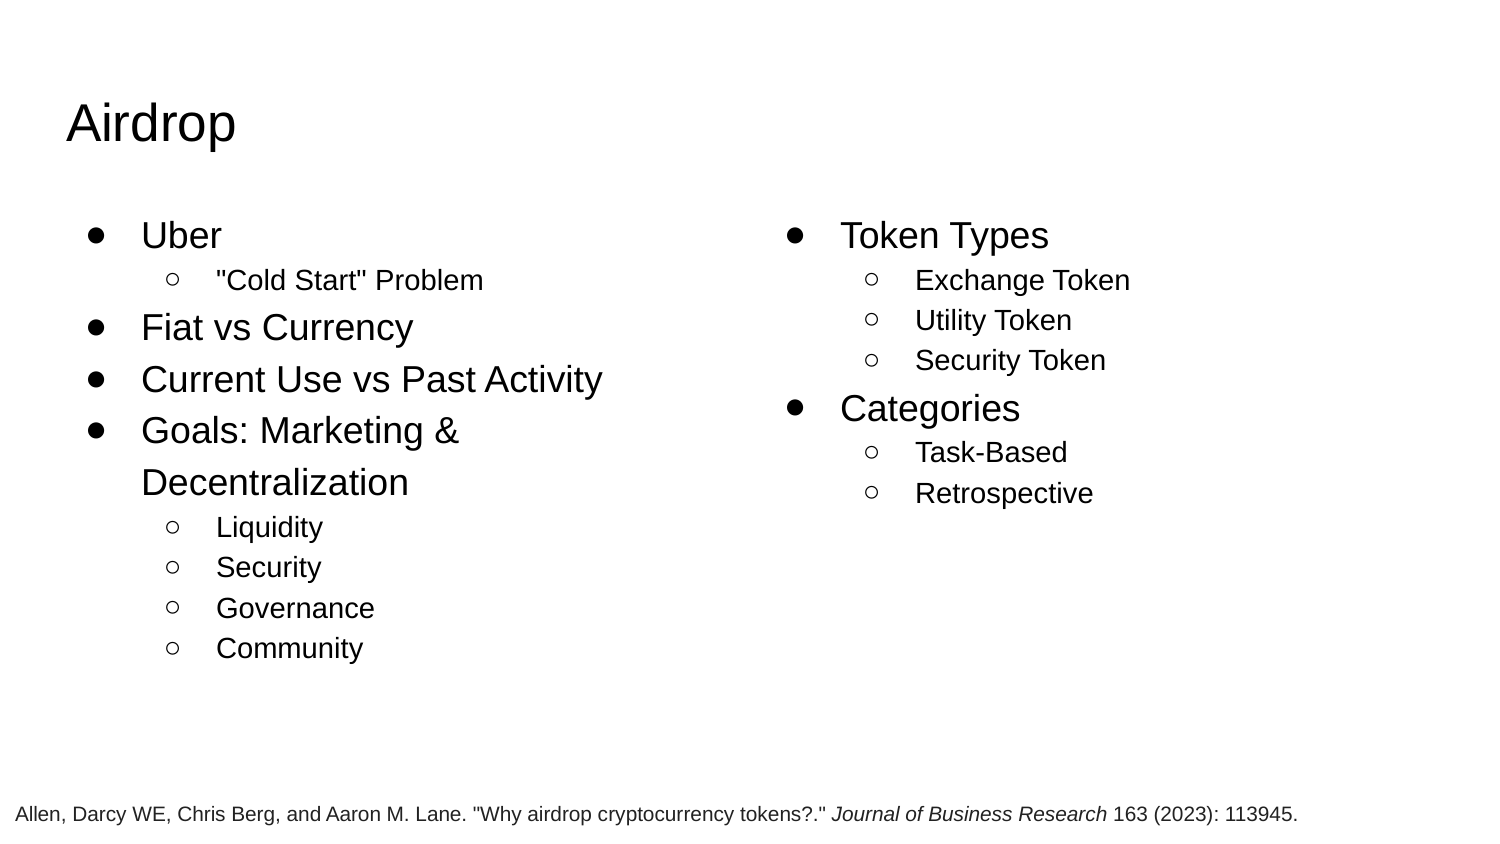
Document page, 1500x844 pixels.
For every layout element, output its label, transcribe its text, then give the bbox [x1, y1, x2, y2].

title Airdrop [51, 72, 1449, 167]
text_box Allen, Darcy WE, Chris Berg, and Aaron M. Lane. "Why airdrop cryptocurrency tokens?." Journal of Business Research 163 (2023): 113945. [0, 788, 1354, 839]
list Token Types Exchange Token Utility Token Security Token Categories Task-Based Retrospective [750, 189, 1449, 829]
list Uber "Cold Start" Problem Fiat vs Currency Current Use vs Past Activity Goals: Marketing & Decentralization Liquidity Security Governance Community [51, 189, 750, 788]
